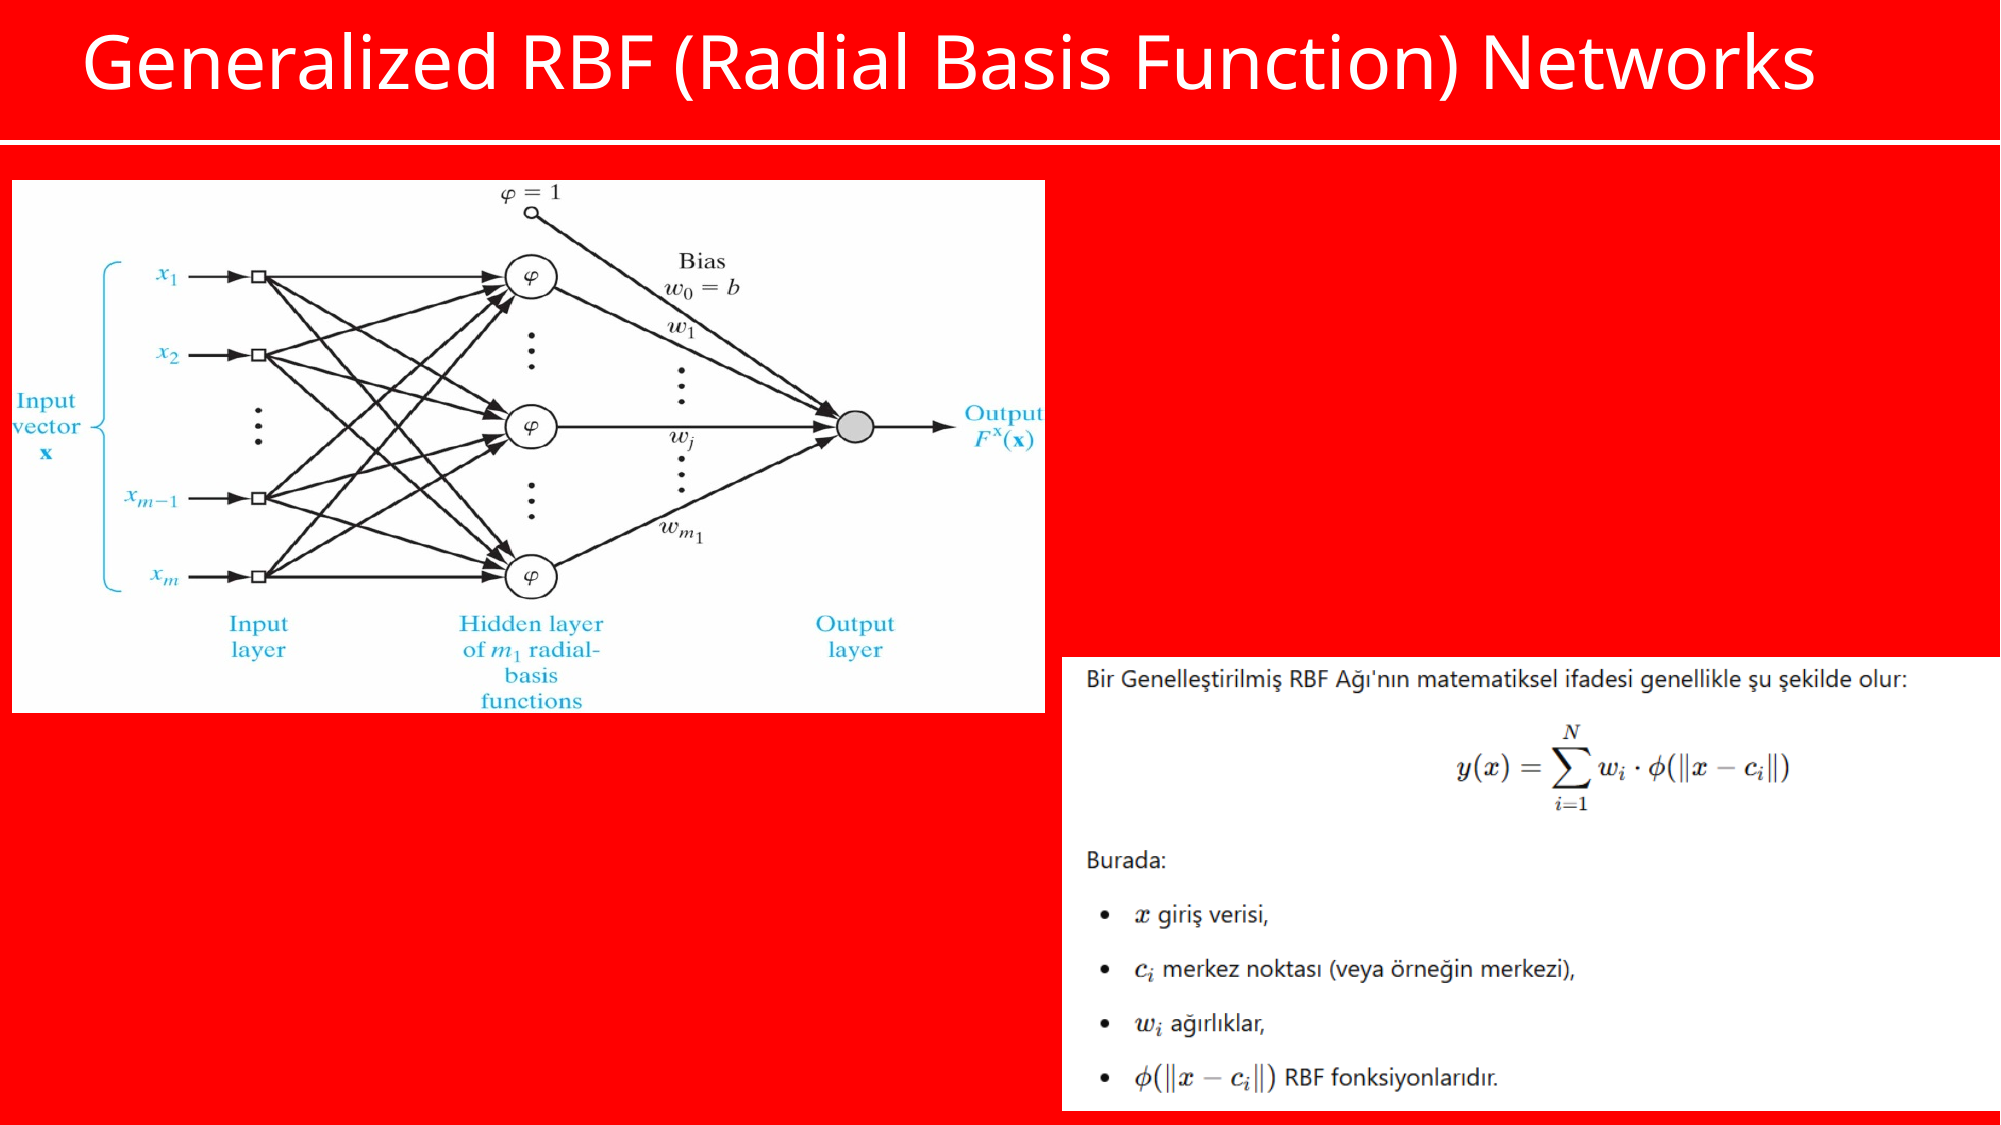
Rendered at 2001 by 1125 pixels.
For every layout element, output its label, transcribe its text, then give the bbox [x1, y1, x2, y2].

picture [1061, 656, 2000, 1112]
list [11, 179, 1045, 713]
title Generalized RBF (Radial Basis Function) Networks [79, 0, 1904, 154]
